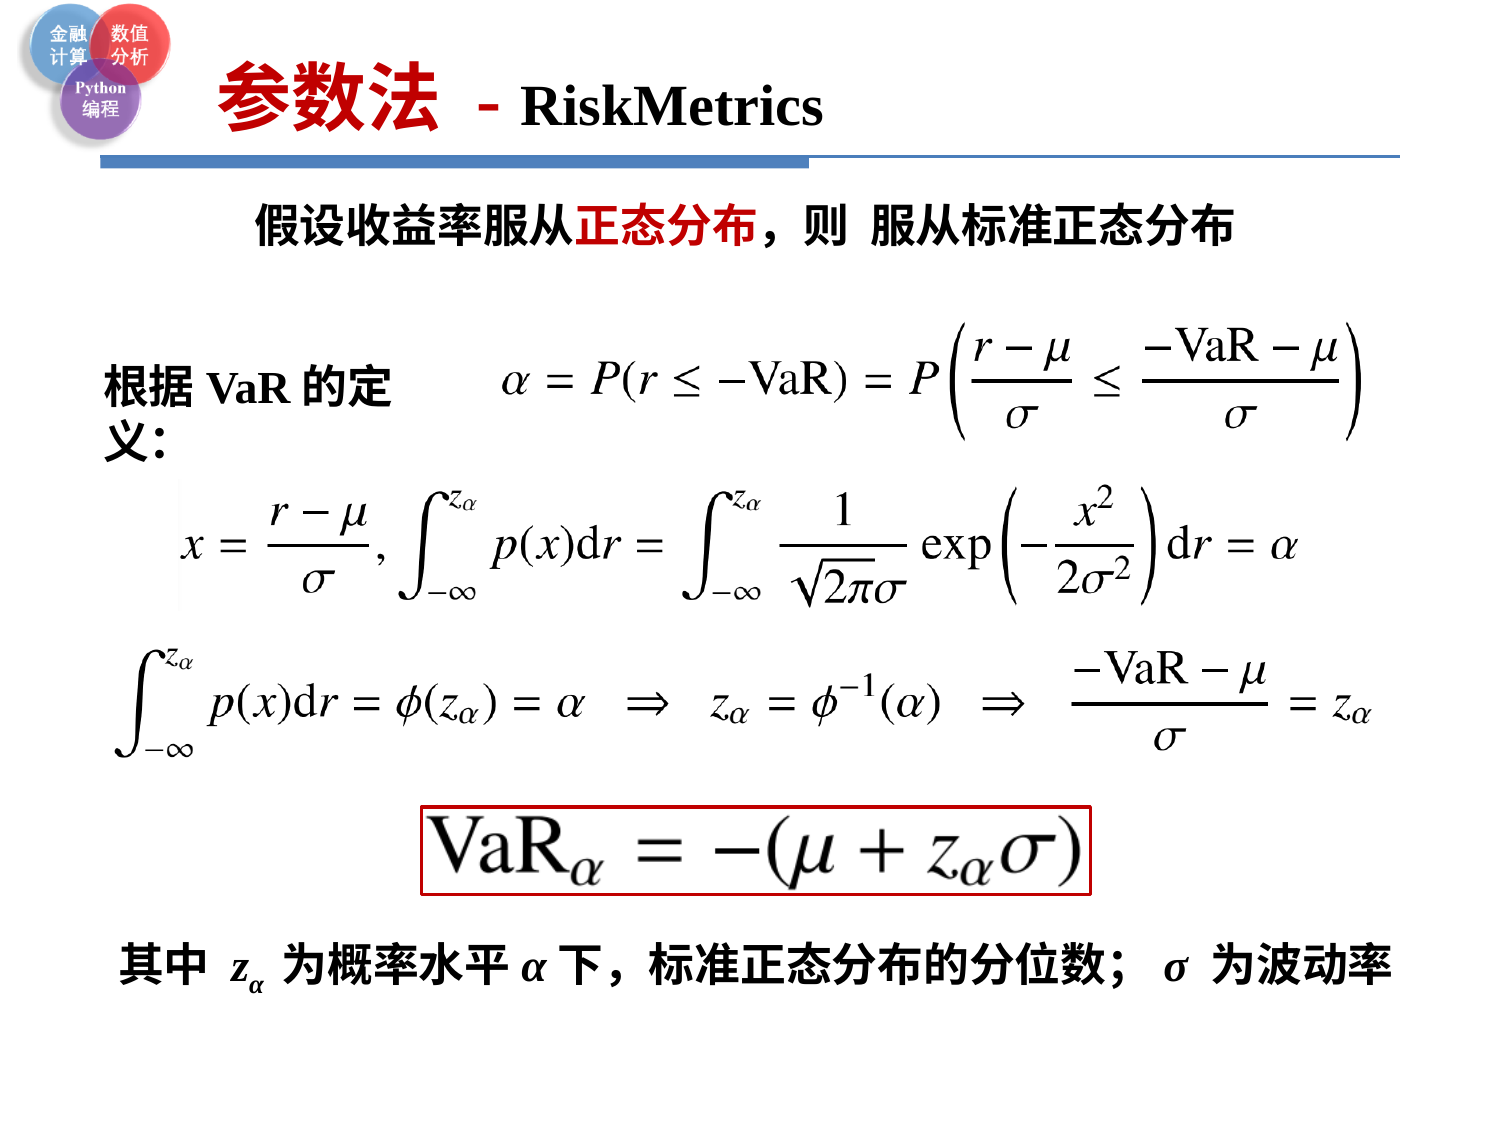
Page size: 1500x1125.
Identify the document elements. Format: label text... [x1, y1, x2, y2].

picture [422, 808, 1089, 893]
picture [109, 644, 1376, 761]
text_box 其中 zα 为概率水平α下，标准正态分布的分位数；σ 为波动率 [88, 928, 1424, 1006]
text_box 根据VaR的定义： [88, 350, 496, 475]
picture [498, 316, 1367, 445]
text_box 参数法 - RiskMetrics [201, 43, 840, 149]
picture [17, 0, 172, 154]
picture [178, 479, 1299, 611]
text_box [100, 156, 1400, 169]
